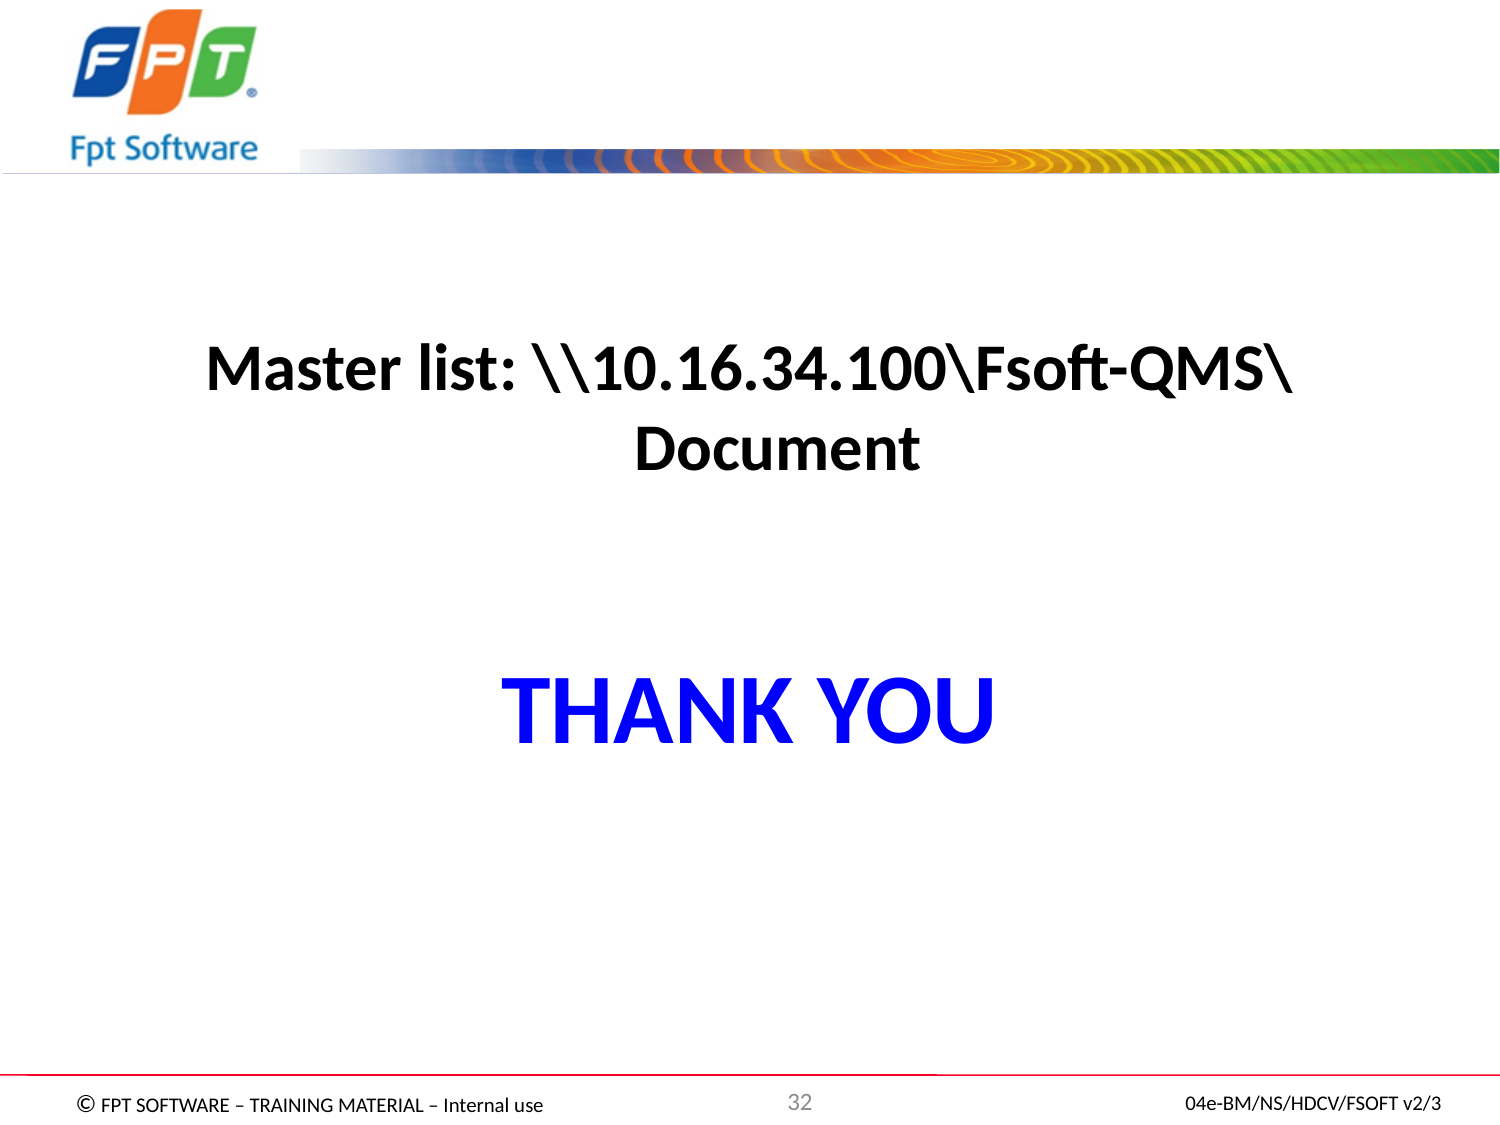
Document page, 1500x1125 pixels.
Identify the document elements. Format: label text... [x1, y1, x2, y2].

picture [0, 8, 1500, 300]
slide_number 32 [624, 1074, 975, 1125]
list Master list: \\10.16.34.100\Fsoft-QMS\Document THANK YOU [74, 316, 1426, 493]
